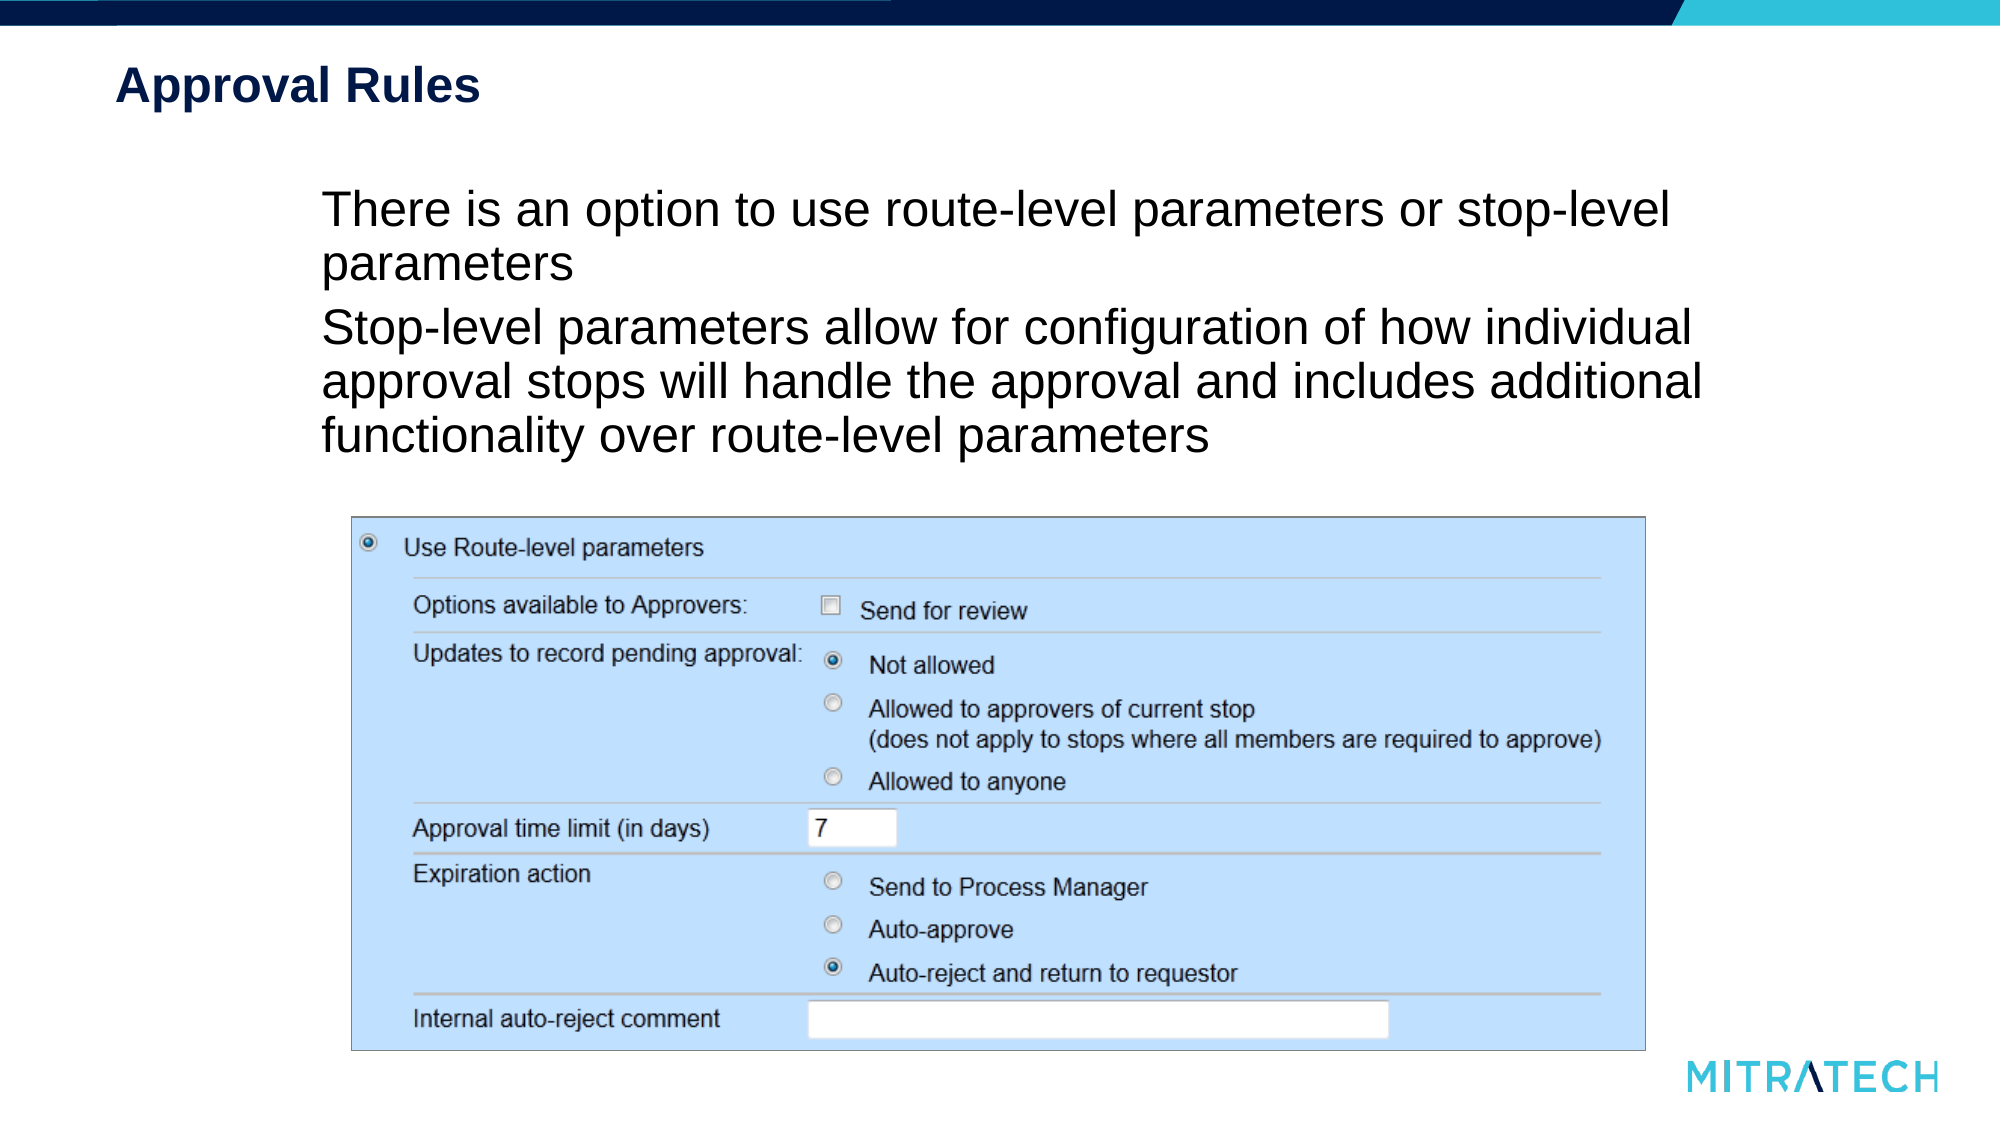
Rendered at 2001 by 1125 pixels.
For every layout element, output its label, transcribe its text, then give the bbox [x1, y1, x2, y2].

picture [352, 517, 1645, 1050]
title Approval Rules [99, 44, 1694, 132]
list There is an option to use route-level parameters or stop-level parameters Stop-level parameters allow for configuration of how individual approval stops will handle the approval and includes additional functionality over route-level parameters [249, 168, 1750, 515]
